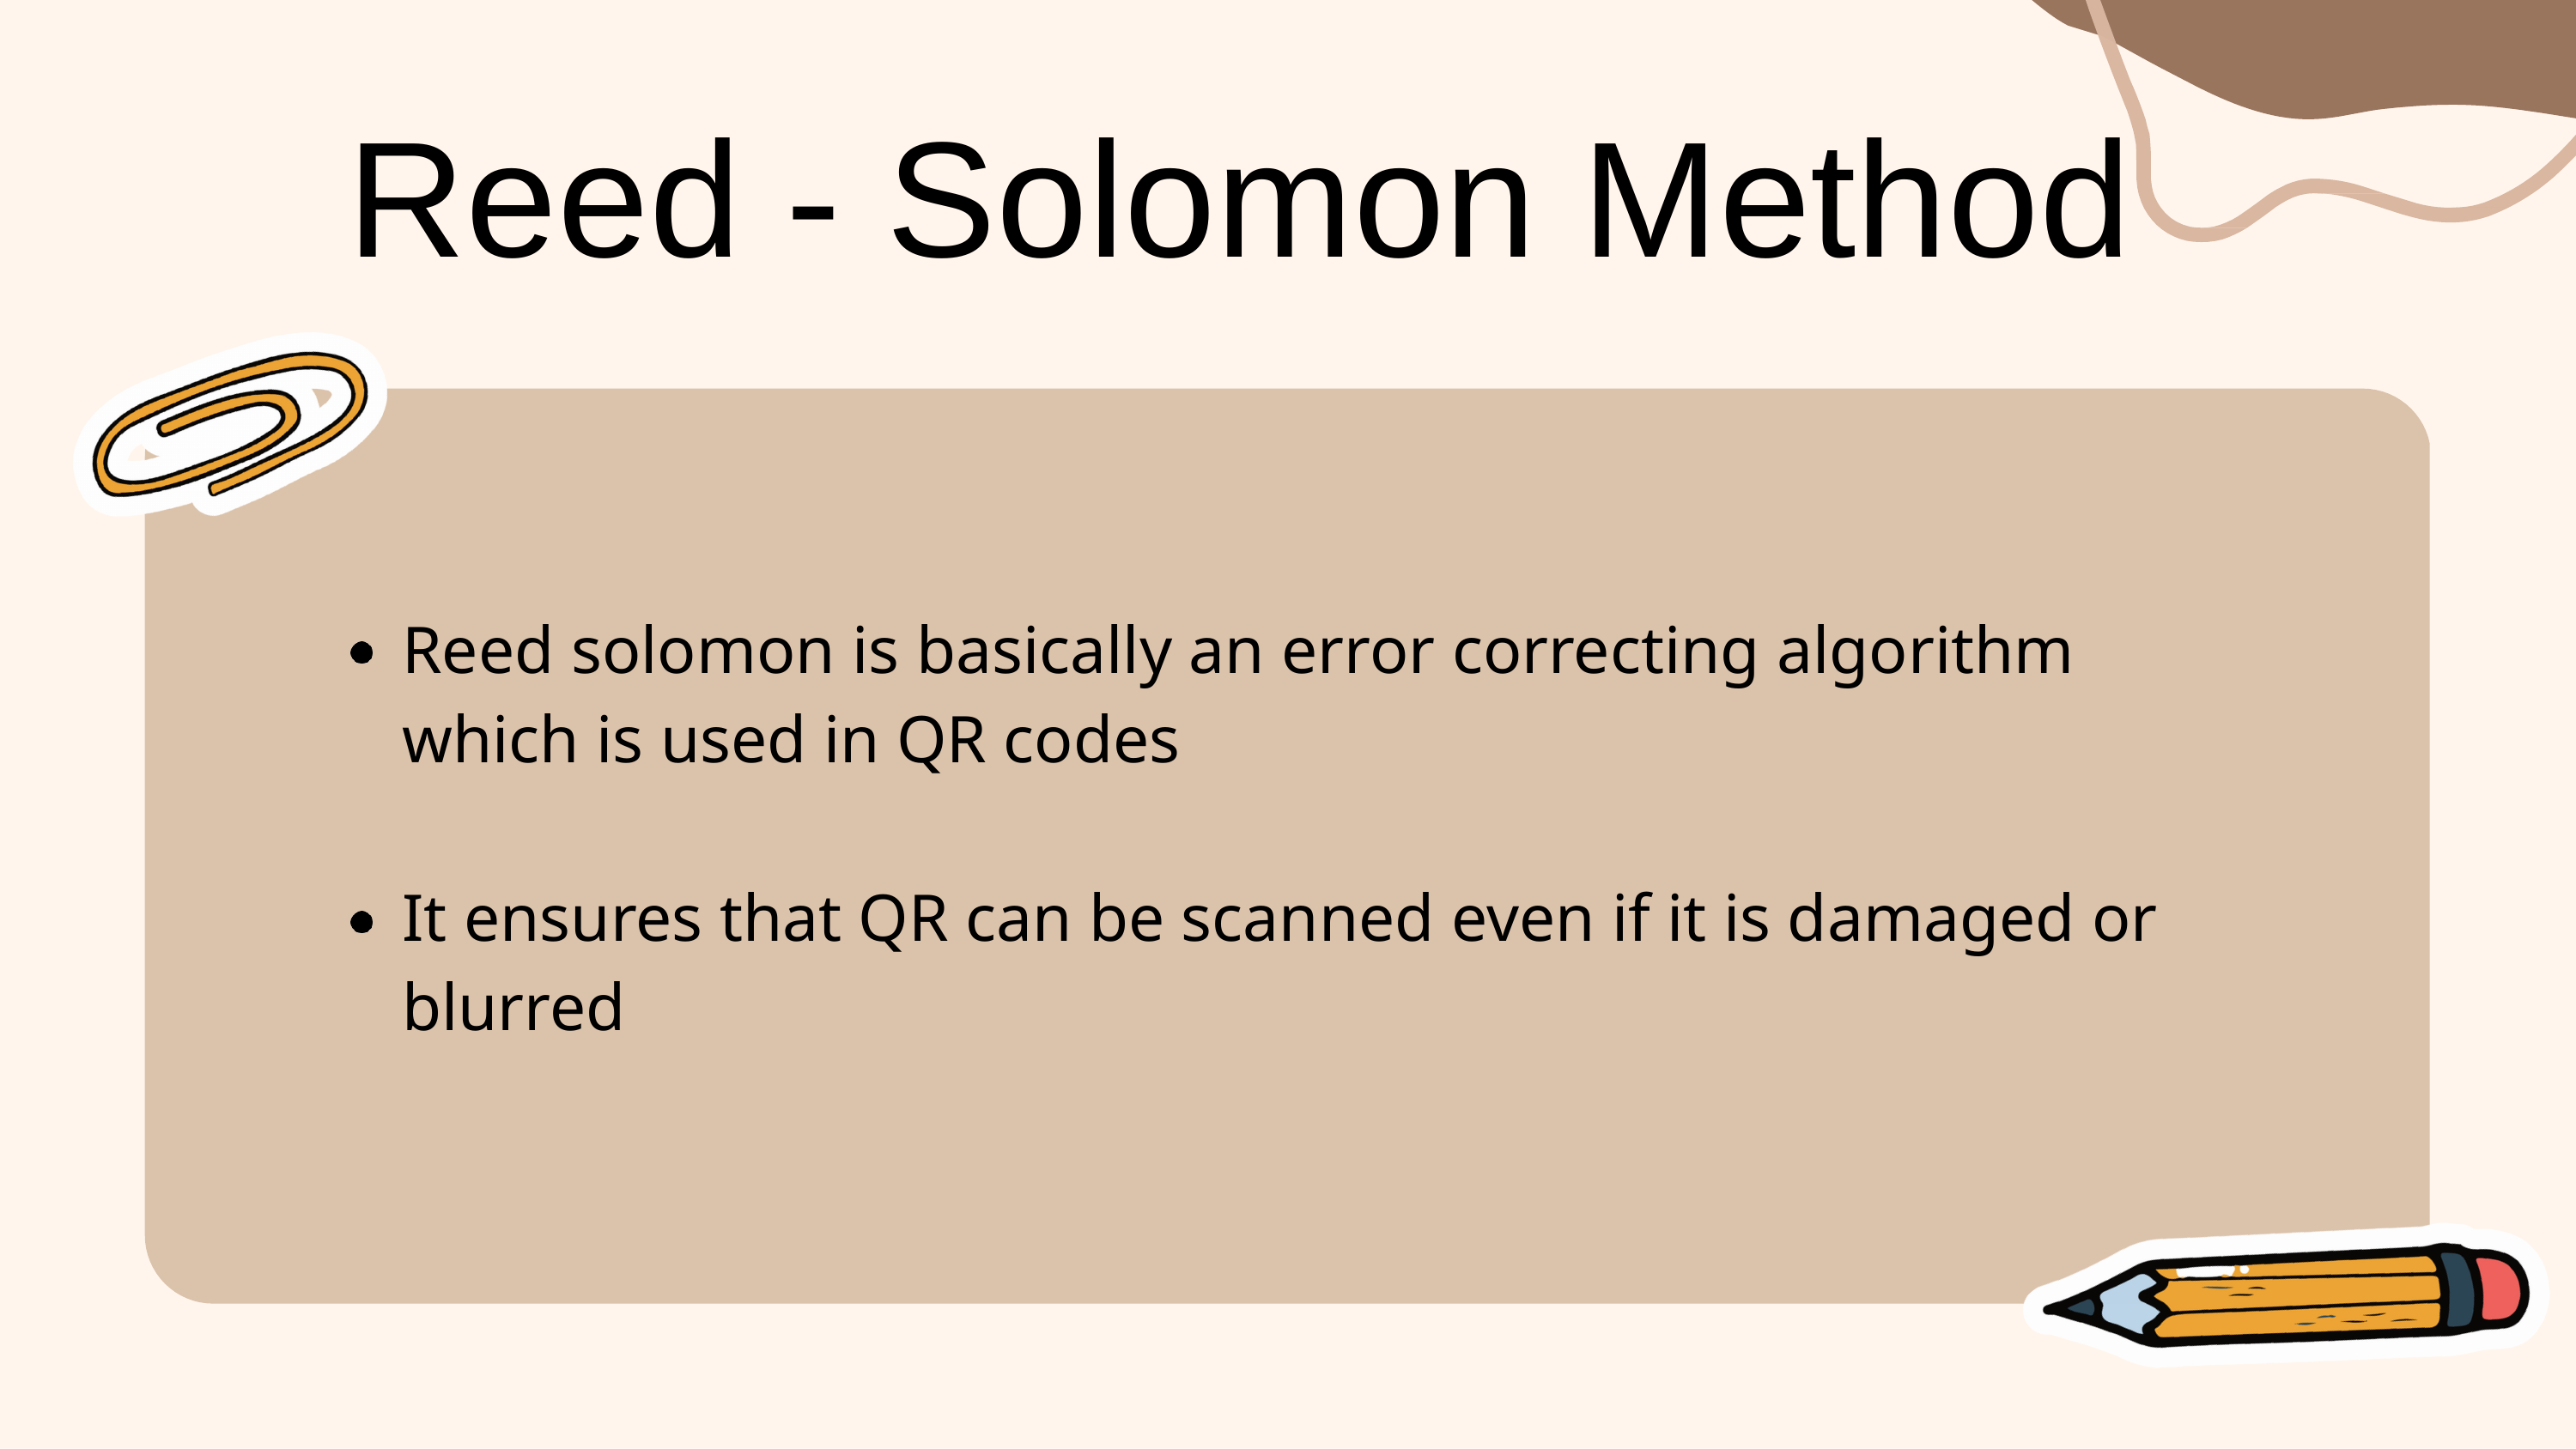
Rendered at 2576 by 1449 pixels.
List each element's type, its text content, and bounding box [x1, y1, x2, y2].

title Reed - Solomon Method [345, 90, 2305, 254]
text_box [2032, 0, 2576, 243]
picture [349, 910, 373, 933]
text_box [55, 257, 2576, 1449]
picture [349, 640, 373, 664]
